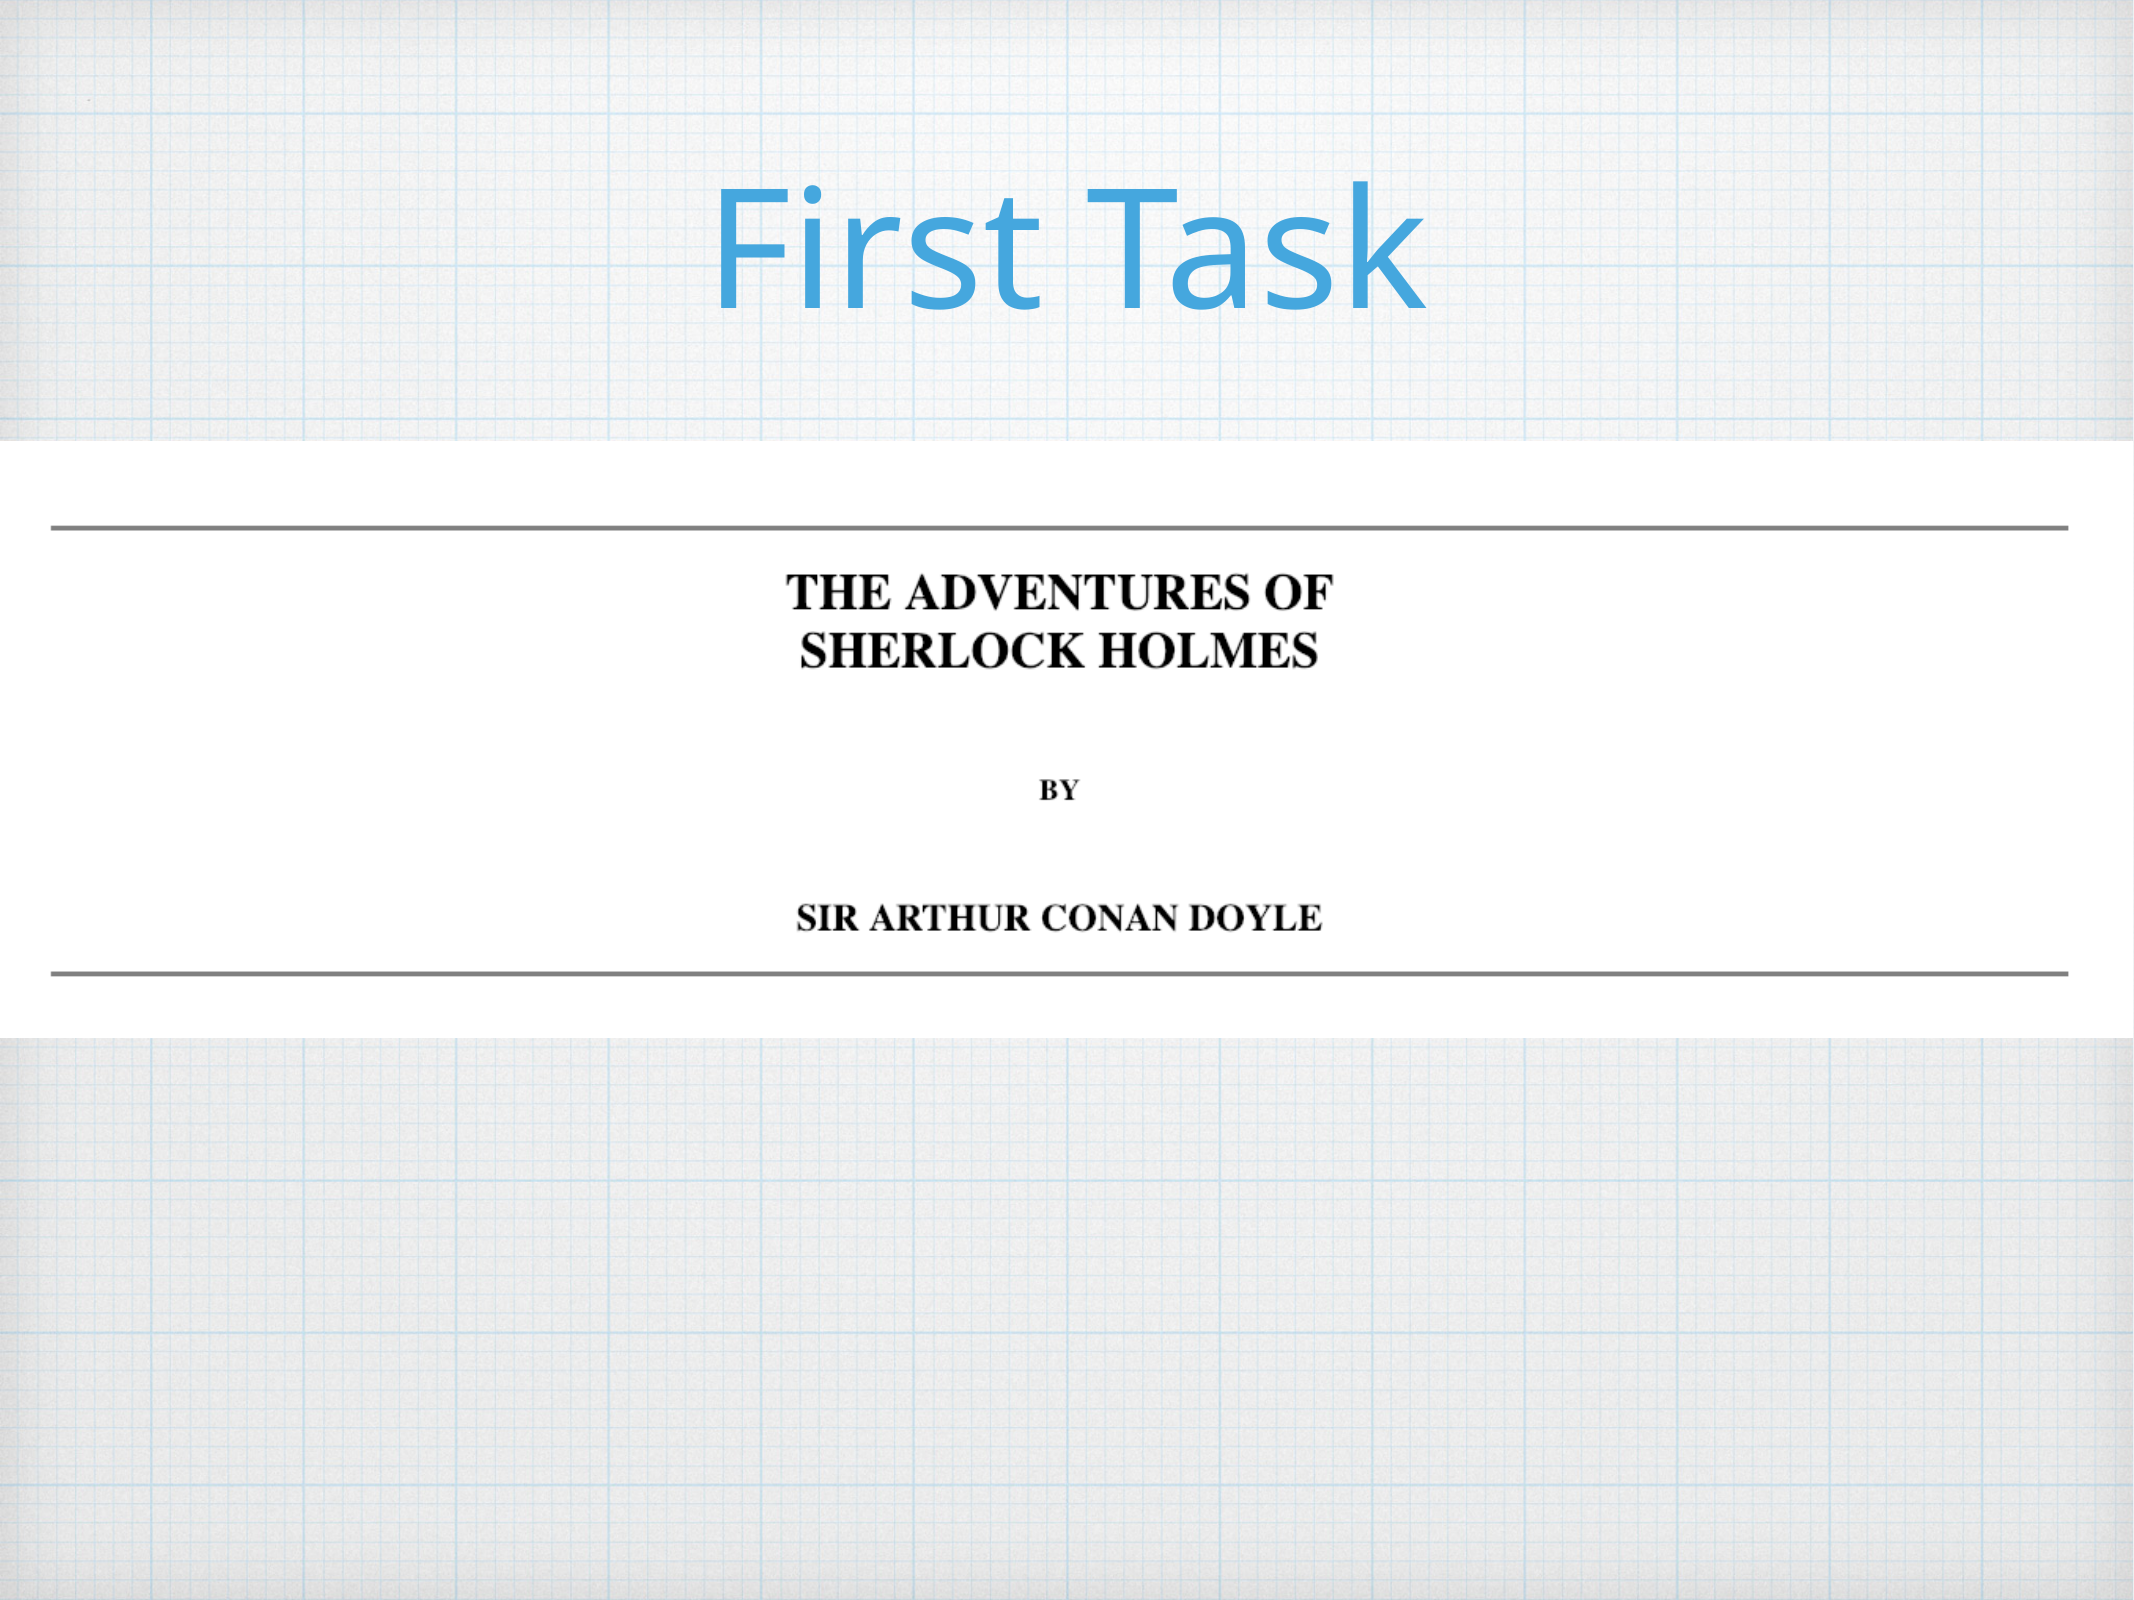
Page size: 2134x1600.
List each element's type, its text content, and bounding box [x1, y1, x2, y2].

title First Task [207, 41, 1926, 441]
picture [0, 0, 2134, 1600]
